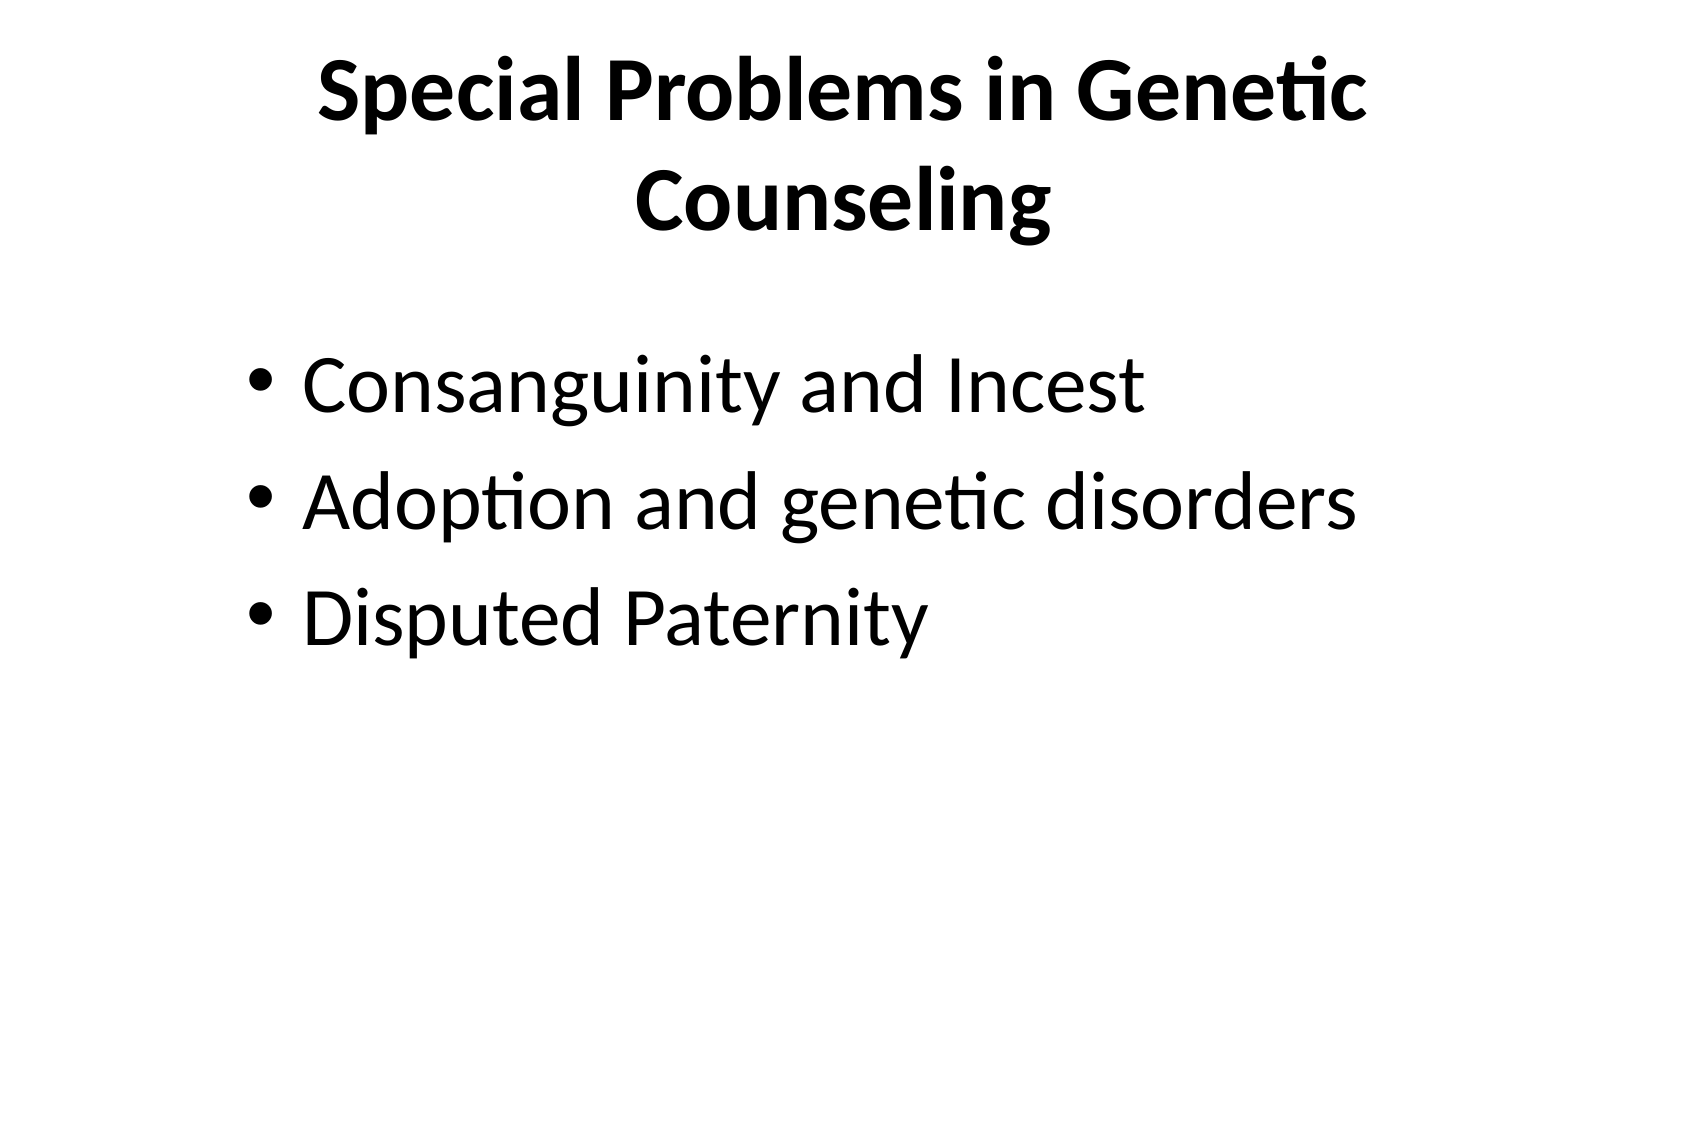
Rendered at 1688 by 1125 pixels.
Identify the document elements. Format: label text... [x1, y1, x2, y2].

list Consanguinity and Incest Adoption and genetic disorders Disputed Paternity [231, 321, 1507, 997]
title Special Problems in Genetic Counseling [84, 45, 1604, 233]
